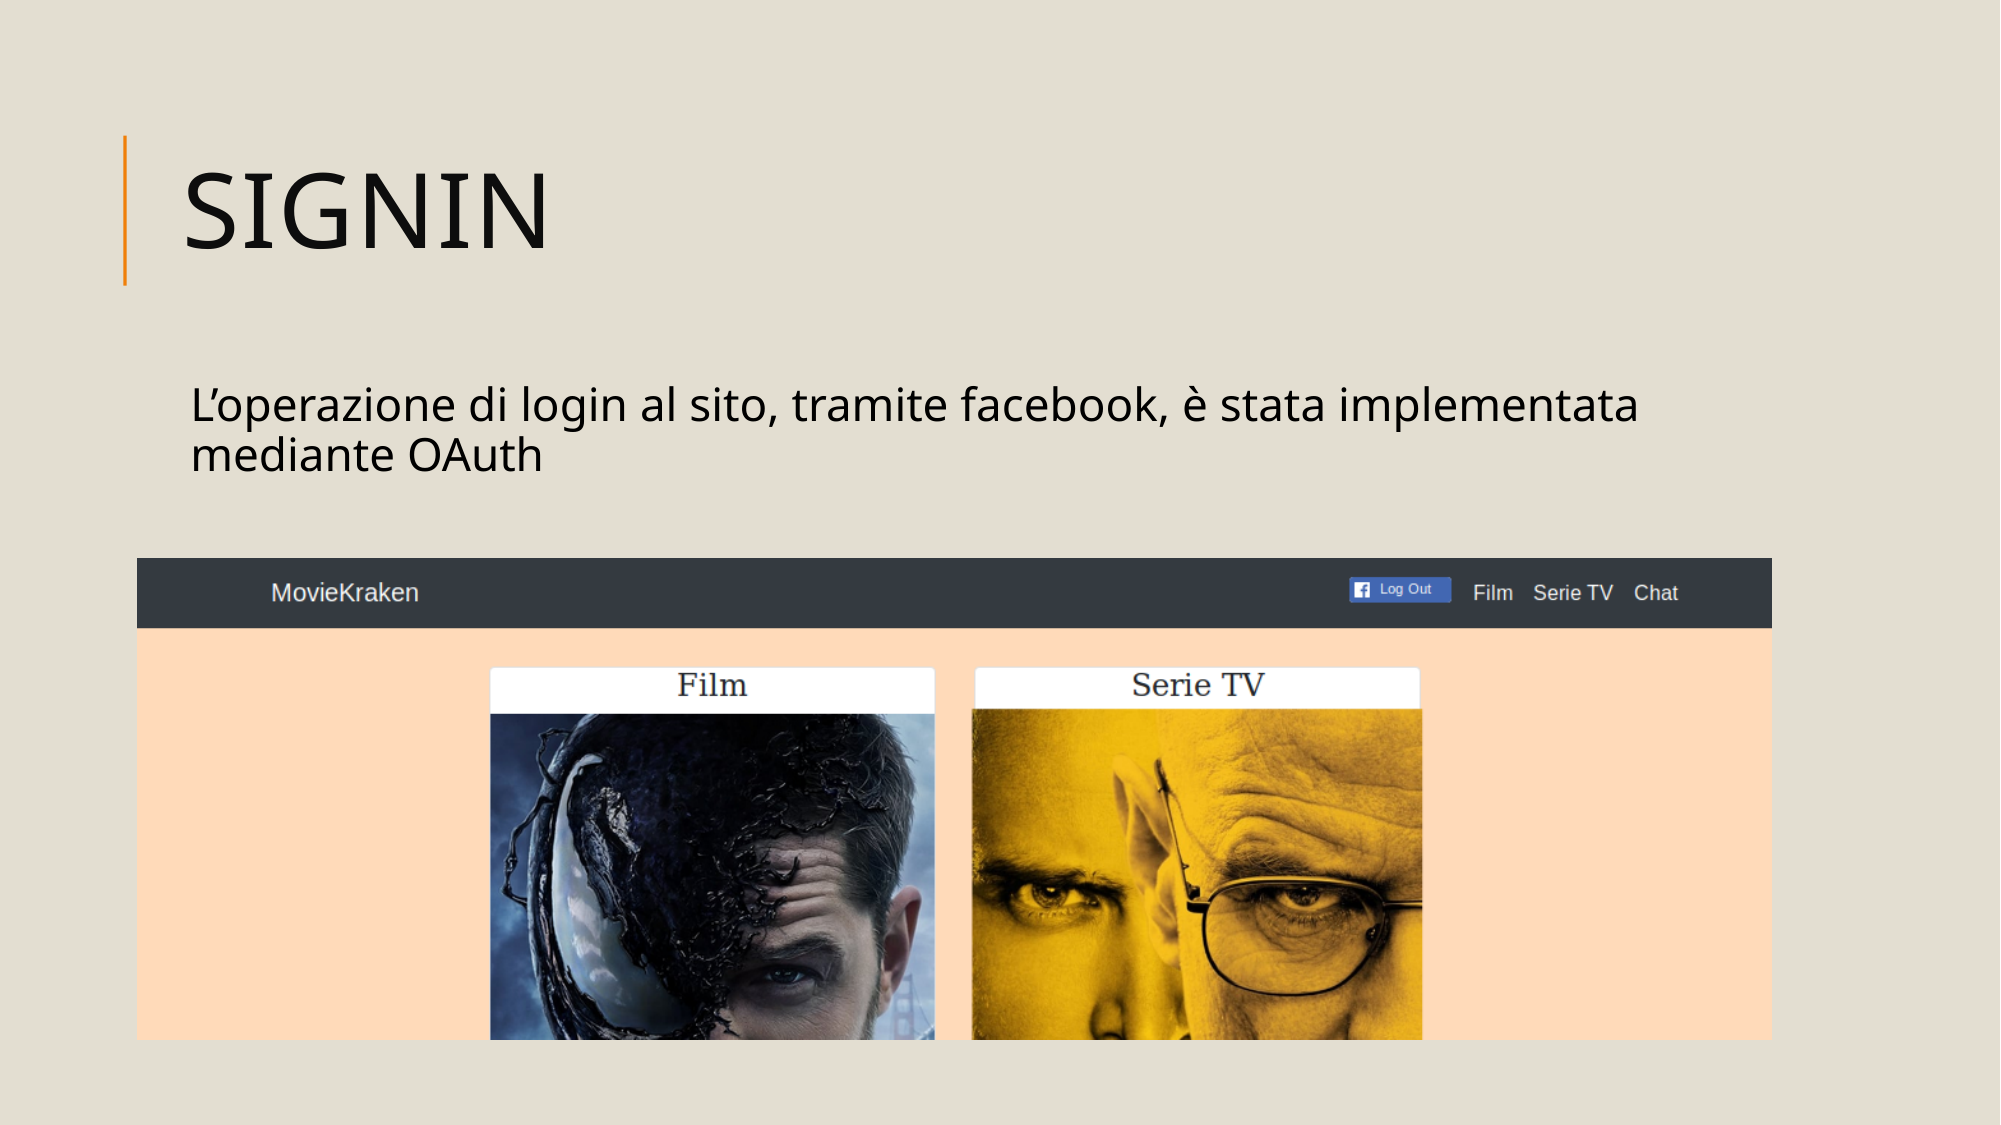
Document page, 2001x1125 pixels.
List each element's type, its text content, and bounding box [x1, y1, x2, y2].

text_box SignIn [167, 95, 1763, 342]
picture [136, 558, 1772, 1040]
text_box L’operazione di login al sito, tramite facebook, è stata implementata mediante OAuth [167, 374, 1763, 557]
